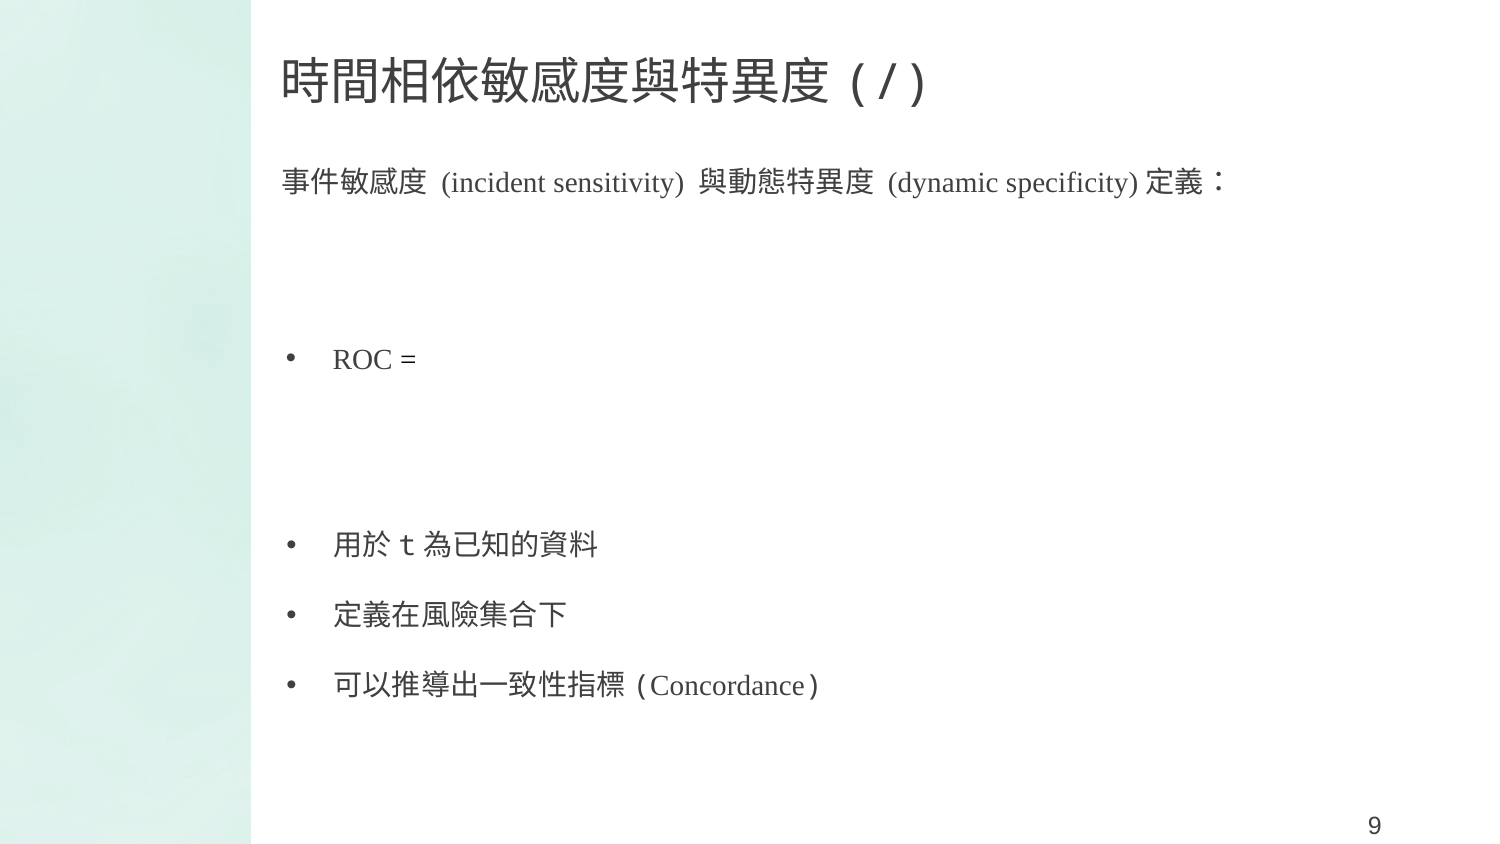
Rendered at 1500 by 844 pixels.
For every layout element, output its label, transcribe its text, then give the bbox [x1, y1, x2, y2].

table_cell 0.012 [0, 0, 1500, 844]
text_box 事件敏感度 (incident sensitivity) 與動態特異度 (dynamic specificity)定義： [266, 138, 1382, 206]
slide_number 9 [1059, 802, 1397, 844]
